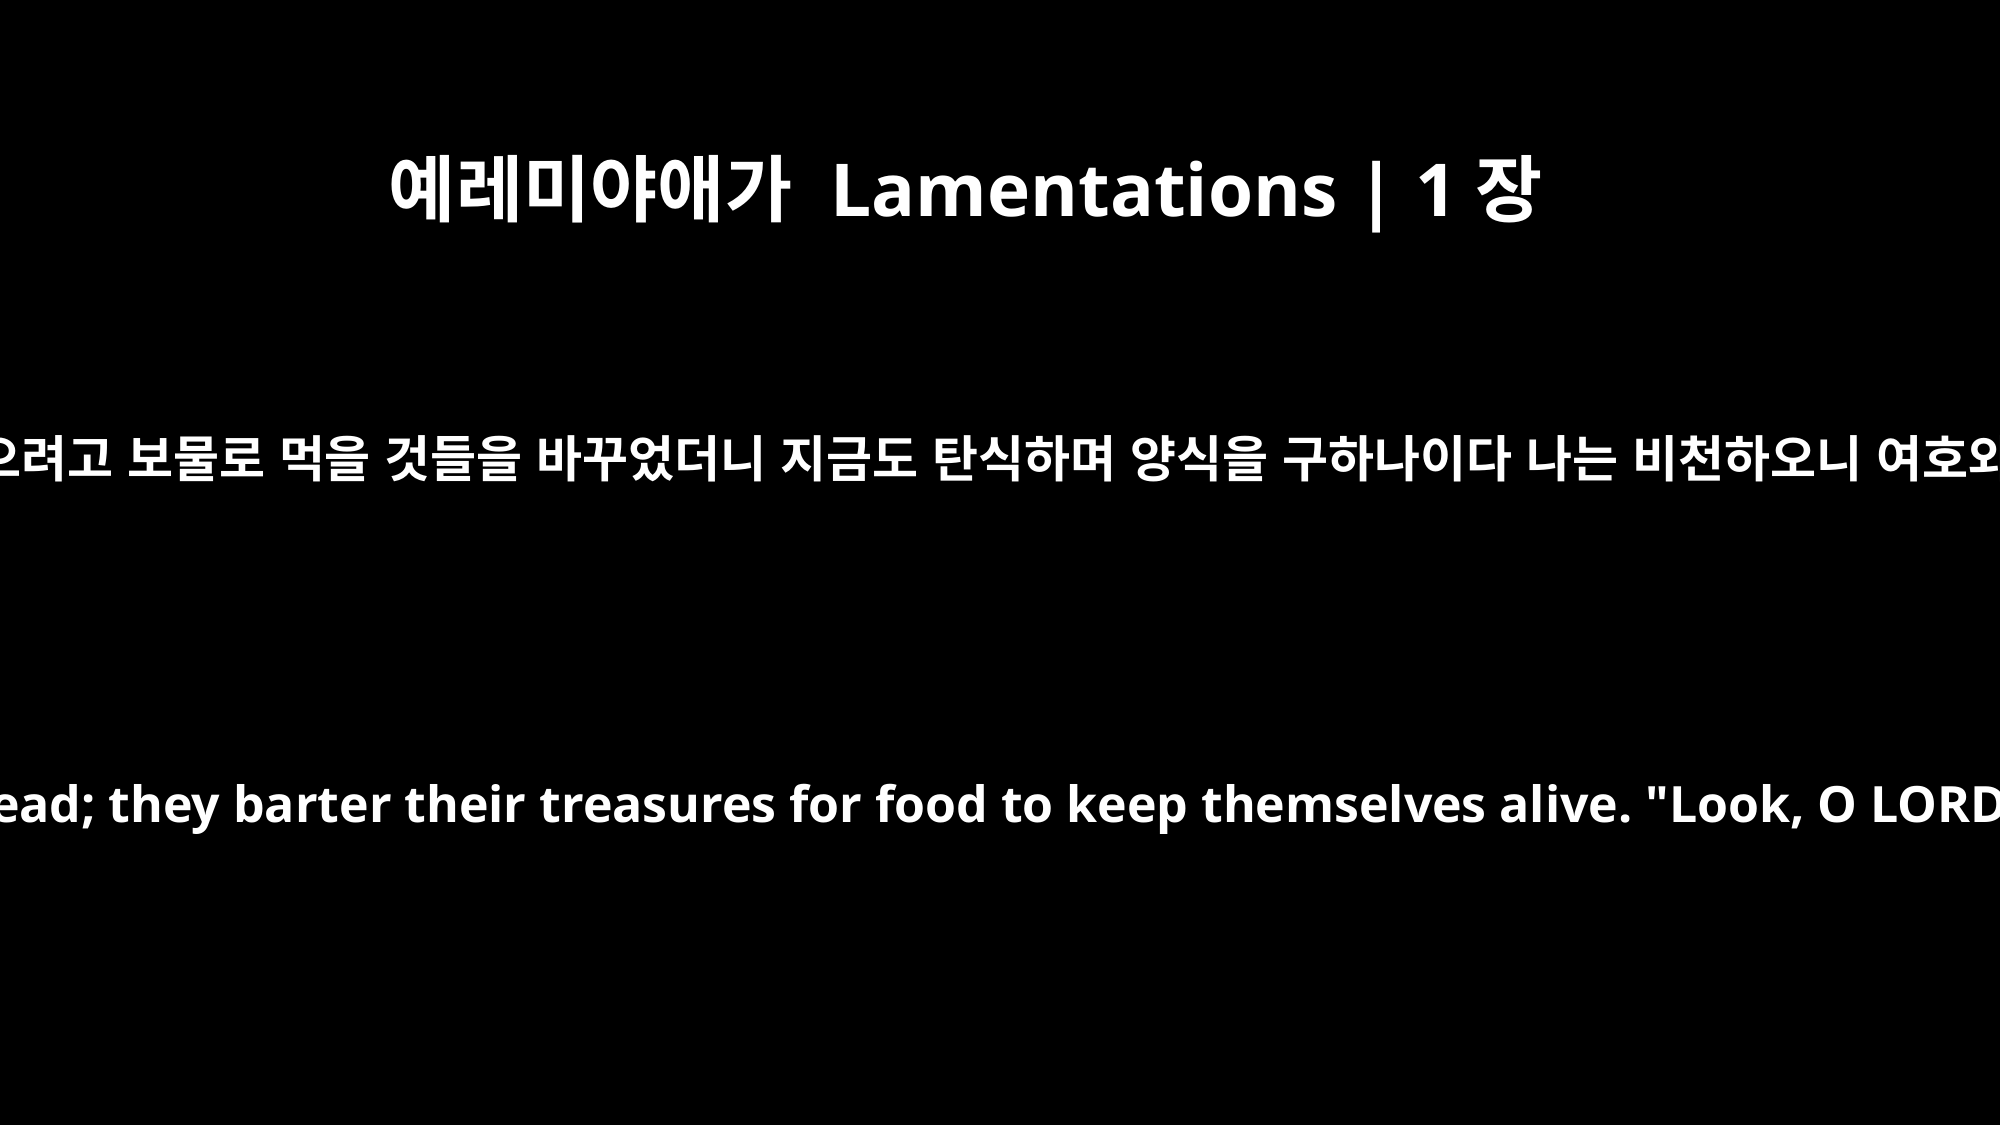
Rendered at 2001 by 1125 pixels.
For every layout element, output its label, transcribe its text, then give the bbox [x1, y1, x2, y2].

text_box All her people groan as they search for bread; they barter their treasures for food to keep themselves alive. "Look, O LORD, and consider, for I am despised." [0, 764, 2000, 840]
text_box 11 그 모든 백성이 생명을 이으려고 보물로 먹을 것들을 바꾸었더니 지금도 탄식하며 양식을 구하나이다 나는 비천하오니 여호와여 나를 돌보시옵소서 [0, 359, 2000, 495]
text_box 예레미야애가 Lamentations | 1장 [374, 136, 1558, 239]
